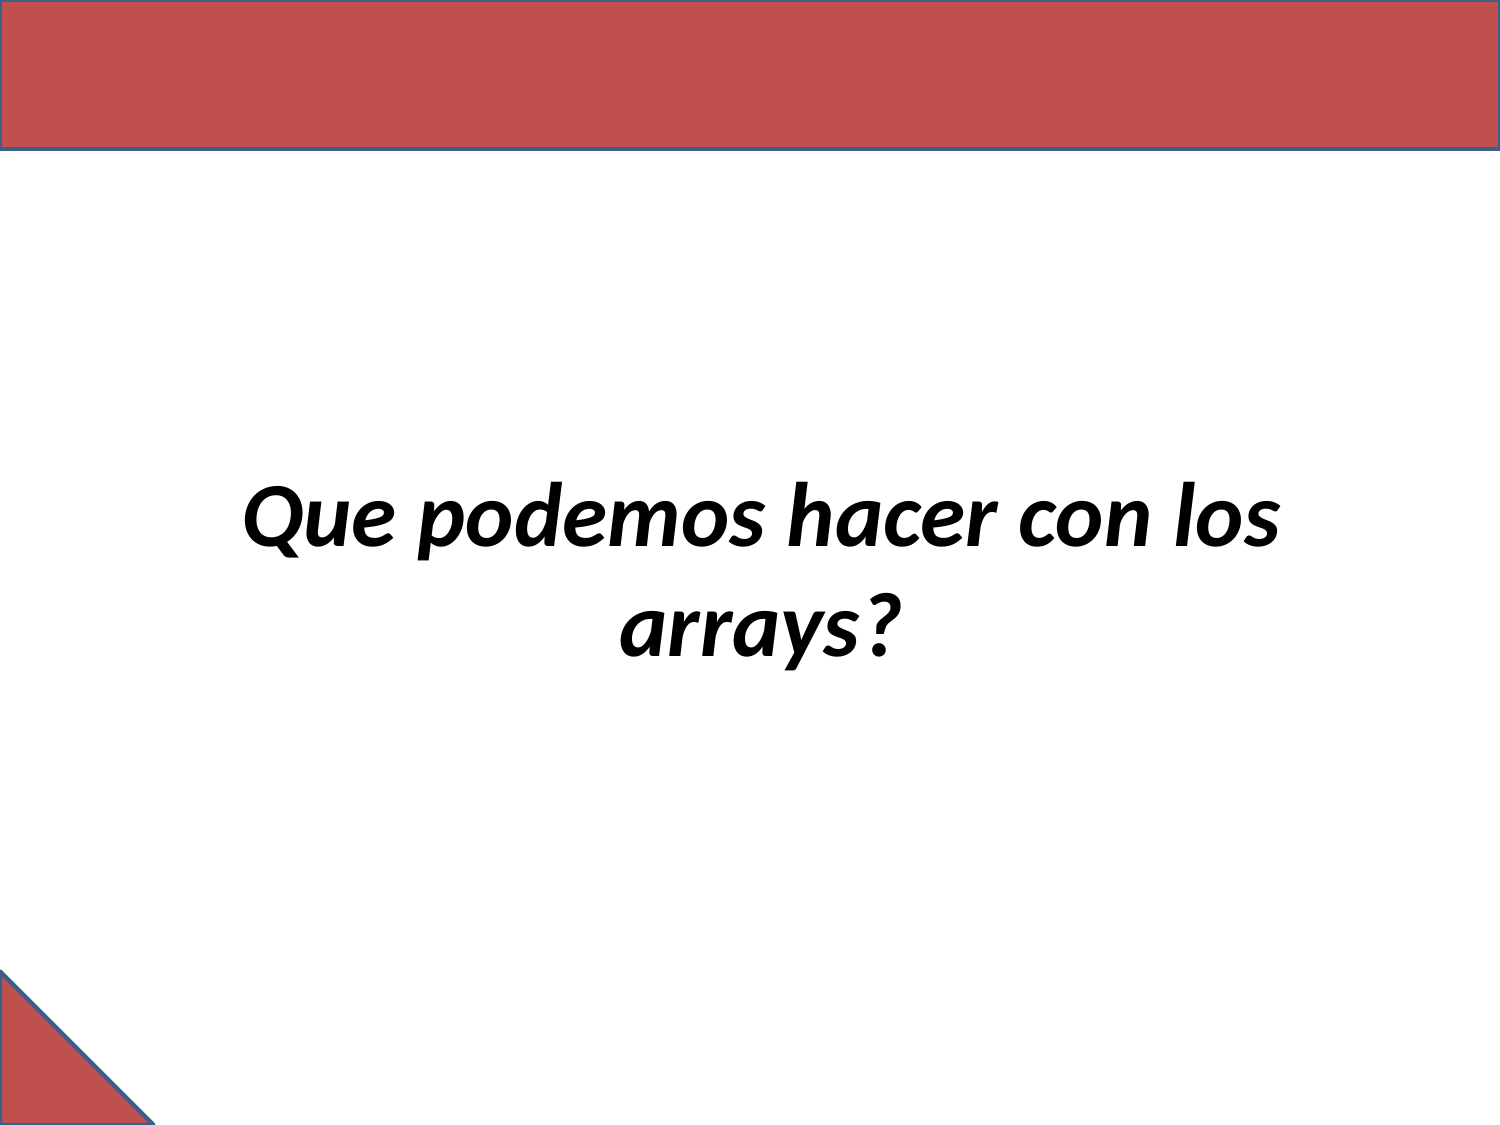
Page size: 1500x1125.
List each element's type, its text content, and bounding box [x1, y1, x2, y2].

text_box [0, 969, 156, 1125]
title Que podemos hacer con los arrays? [123, 444, 1399, 686]
text_box [0, 0, 1500, 151]
